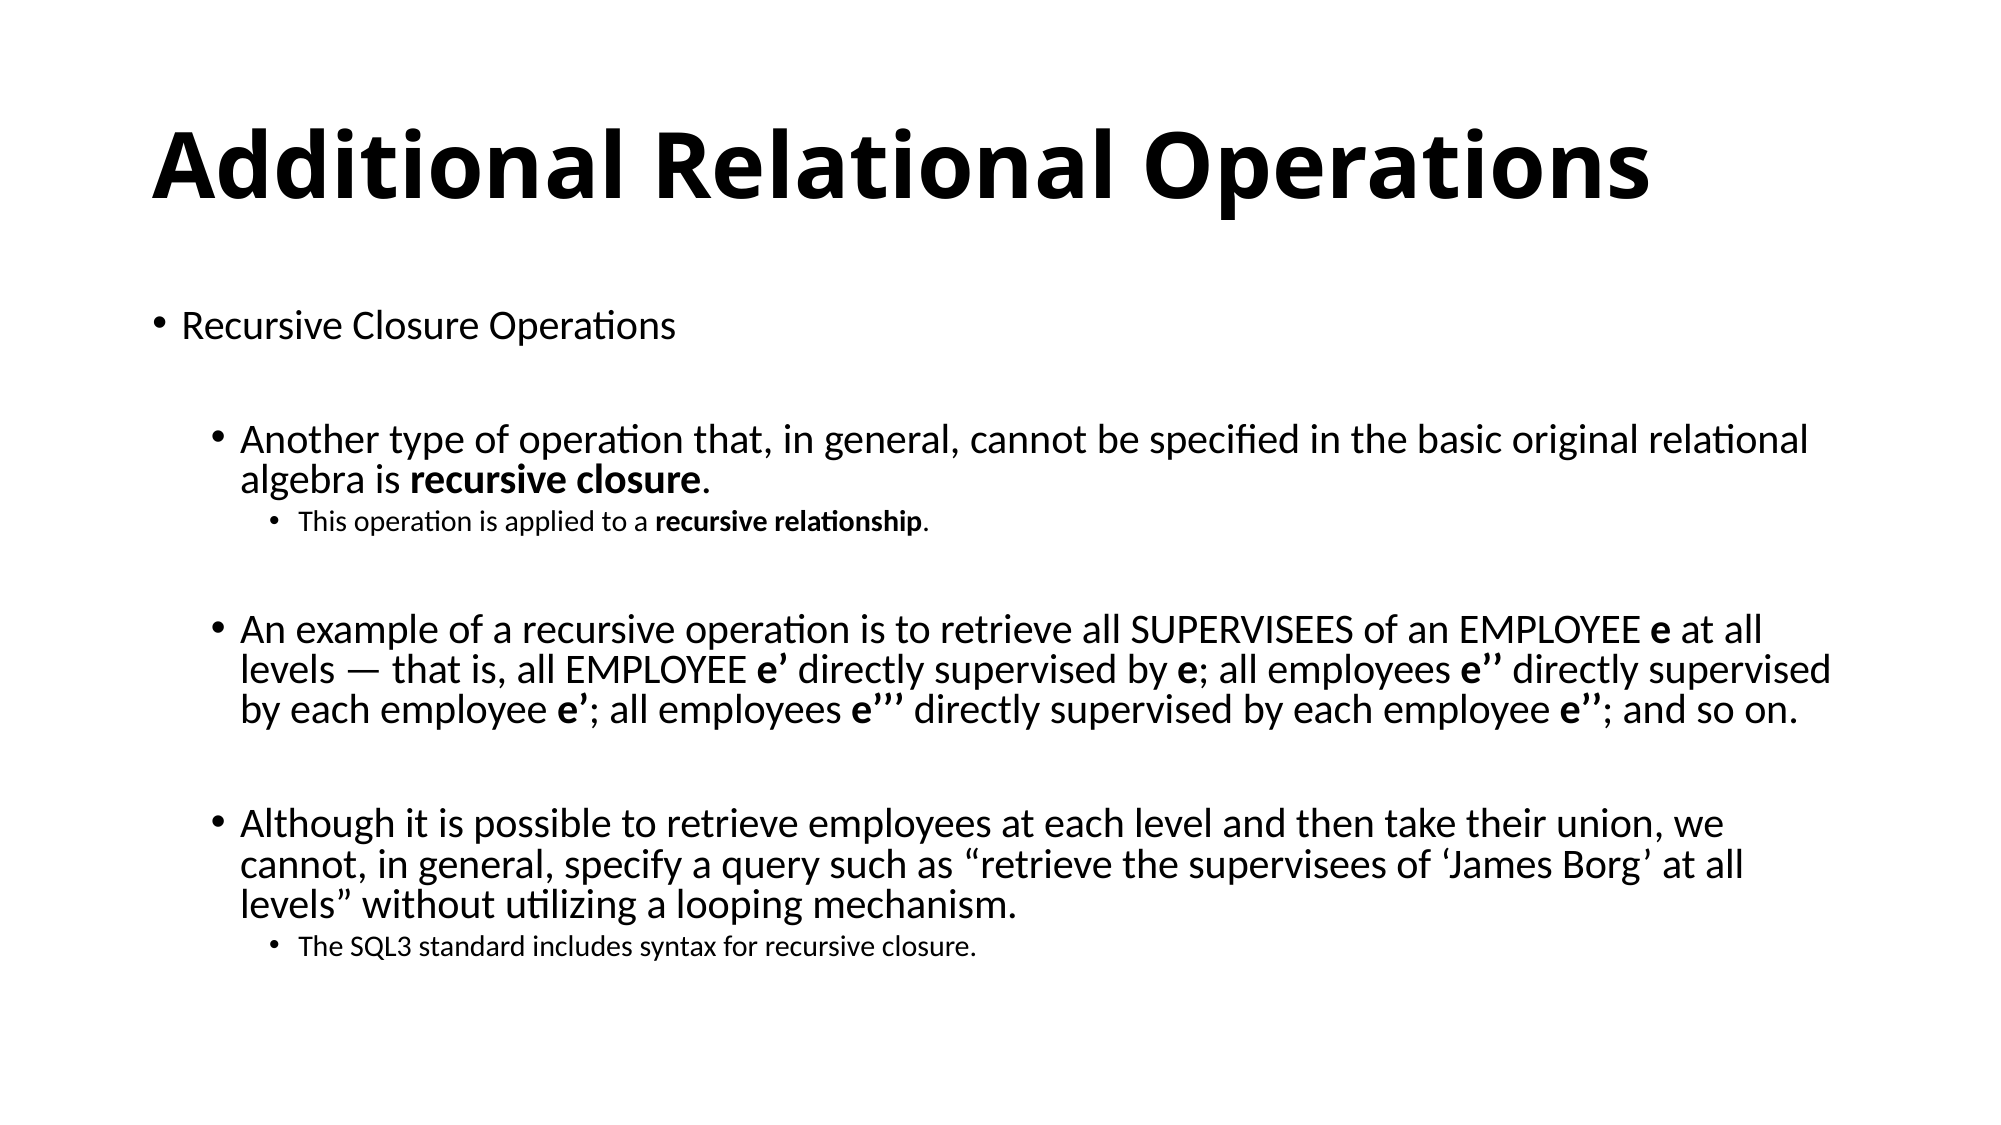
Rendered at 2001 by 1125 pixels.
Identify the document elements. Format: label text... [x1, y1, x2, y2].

list Recursive Closure Operations Another type of operation that, in general, cannot be specified in the basic original relational algebra is recursive closure. This operation is applied to a recursive relationship. An example of a recursive operation is to retrieve all SUPERVISEES of an EMPLOYEE e at all levels — that is, all EMPLOYEE e’ directly supervised by e; all employees e’’ directly supervised by each employee e’; all employees e’’’ directly supervised by each employee e’’; and so on. Although it is possible to retrieve employees at each level and then take their union, we cannot, in general, specify a query such as “retrieve the supervisees of ‘James Borg’ at all levels” without utilizing a looping mechanism. The SQL3 standard includes syntax for recursive closure. [137, 299, 1863, 1014]
title Additional Relational Operations [137, 59, 1863, 278]
